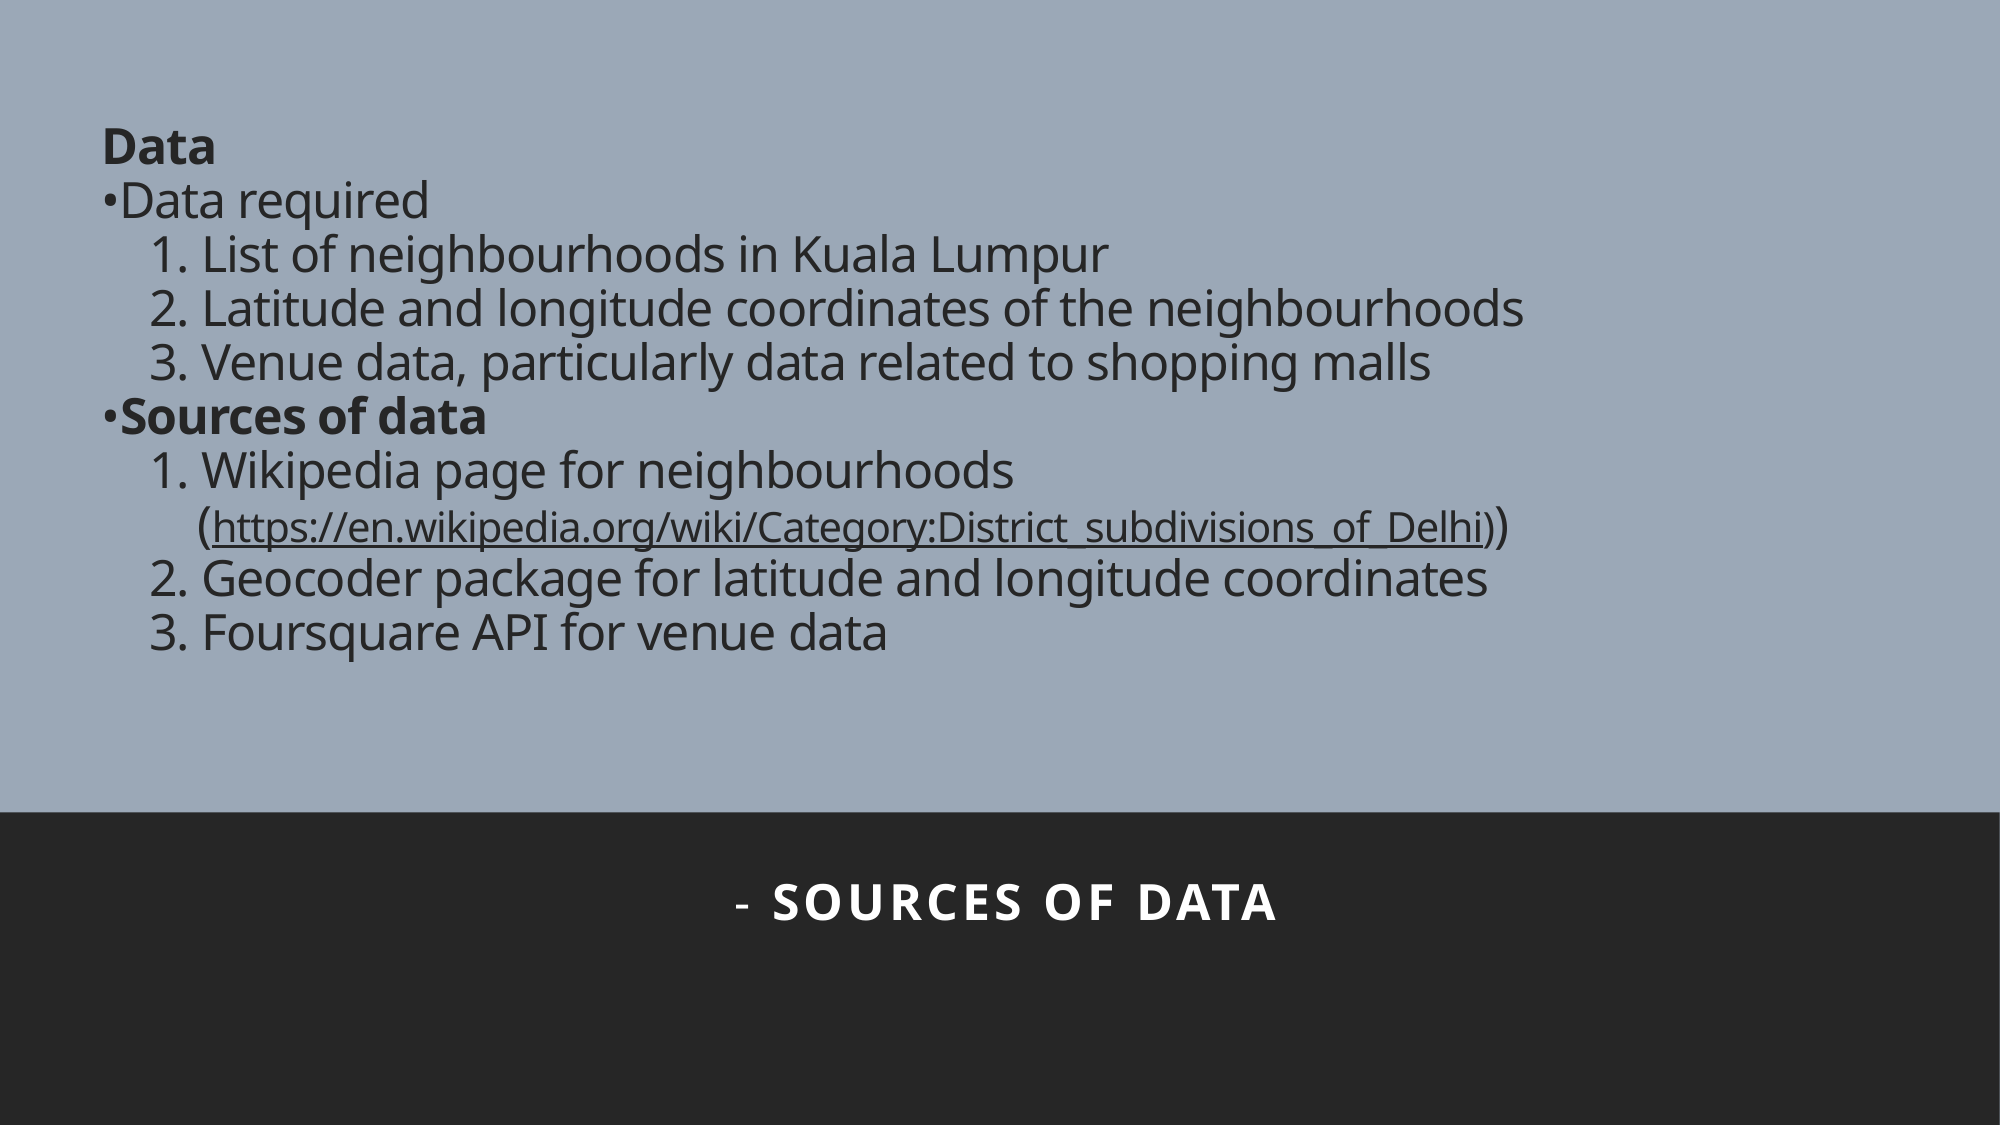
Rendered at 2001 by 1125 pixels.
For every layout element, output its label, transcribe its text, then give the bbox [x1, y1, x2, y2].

text_box [0, 811, 2000, 1125]
text_box [0, 0, 2000, 811]
title Data •Data required 1. List of neighbourhoods in Kuala Lumpur 2. Latitude and longitude coordinates of the neighbourhoods 3. Venue data, particularly data related to shopping malls •Sources of data 1. Wikipedia page for neighbourhoods (https://en.wikipedia.org/wiki/Category:District_subdivisions_of_Delhi)) 2. Geocoder package for latitude and longitude coordinates 3. Foursquare API for venue data [86, 34, 1737, 748]
subtitle - Sources of data [180, 857, 1831, 1045]
